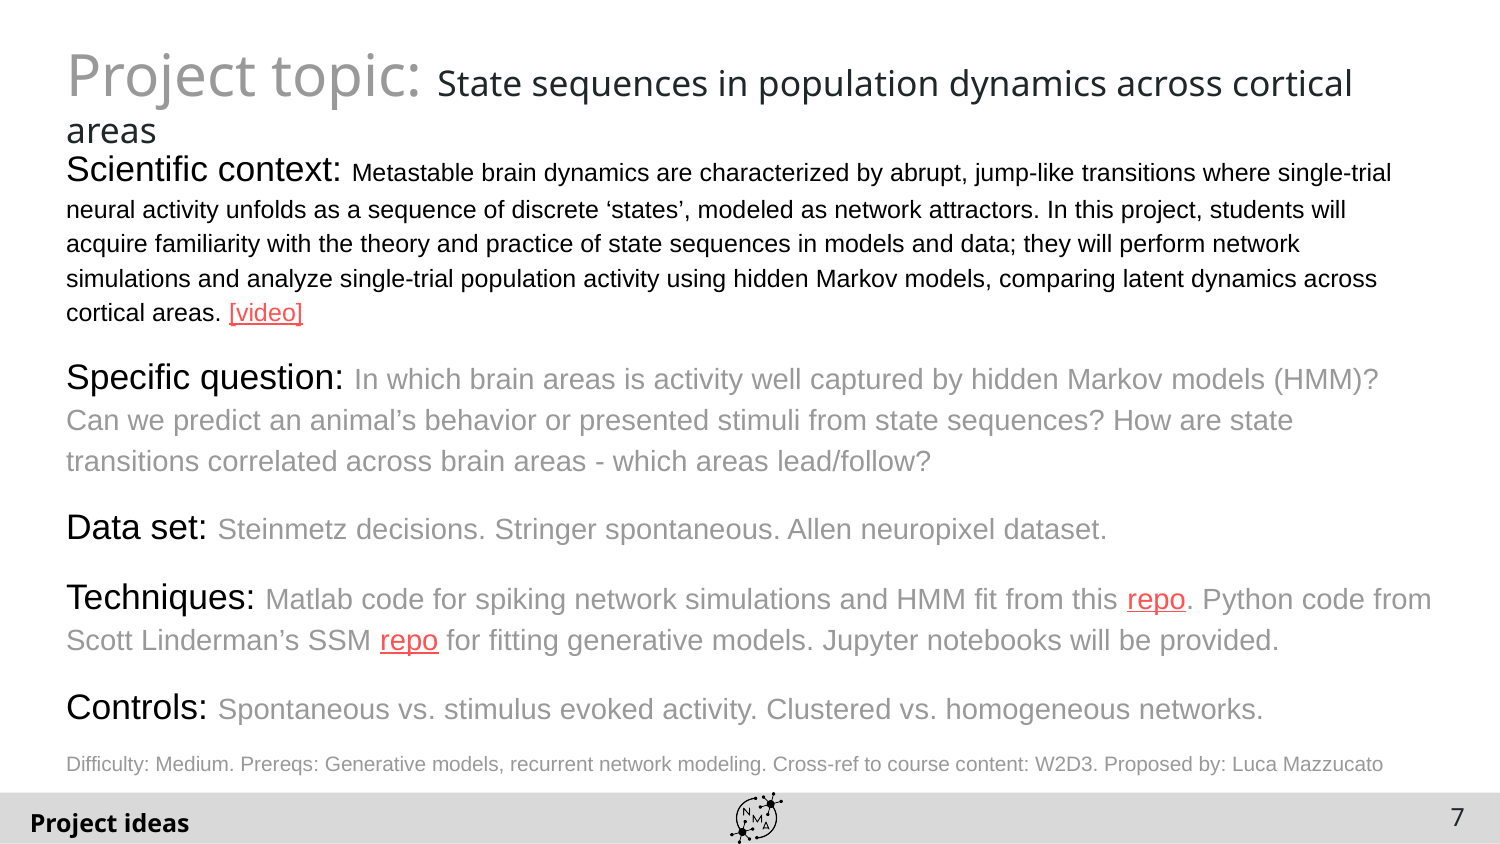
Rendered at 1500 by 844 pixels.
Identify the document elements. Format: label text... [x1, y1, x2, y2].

picture [730, 792, 783, 844]
slide_number ‹#› [1389, 792, 1480, 844]
title Project topic: State sequences in population dynamics across cortical areas [51, 23, 1449, 117]
list Scientific context: Metastable brain dynamics are characterized by abrupt, jump-like transitions where single-trial neural activity unfolds as a sequence of discrete ‘states’, modeled as network attractors. In this project, students will acquire familiarity with the theory and practice of state sequences in models and data; they will perform network simulations and analyze single-trial population activity using hidden Markov models, comparing latent dynamics across cortical areas. [video] Specific question: In which brain areas is activity well captured by hidden Markov models (HMM)? Can we predict an animal’s behavior or presented stimuli from state sequences? How are state transitions correlated across brain areas - which areas lead/follow? Data set: Steinmetz decisions. Stringer spontaneous. Allen neuropixel dataset. Techniques: Matlab code for spiking network simulations and HMM fit from this repo. Python code from Scott Linderman’s SSM repo for fitting generative models. Jupyter notebooks will be provided. Controls: Spontaneous vs. stimulus evoked activity. Clustered vs. homogeneous networks. Difficulty: Medium. Prereqs: Generative models, recurrent network modeling. Cross-ref to course content: W2D3. Proposed by: Luca Mazzucato [51, 125, 1449, 739]
